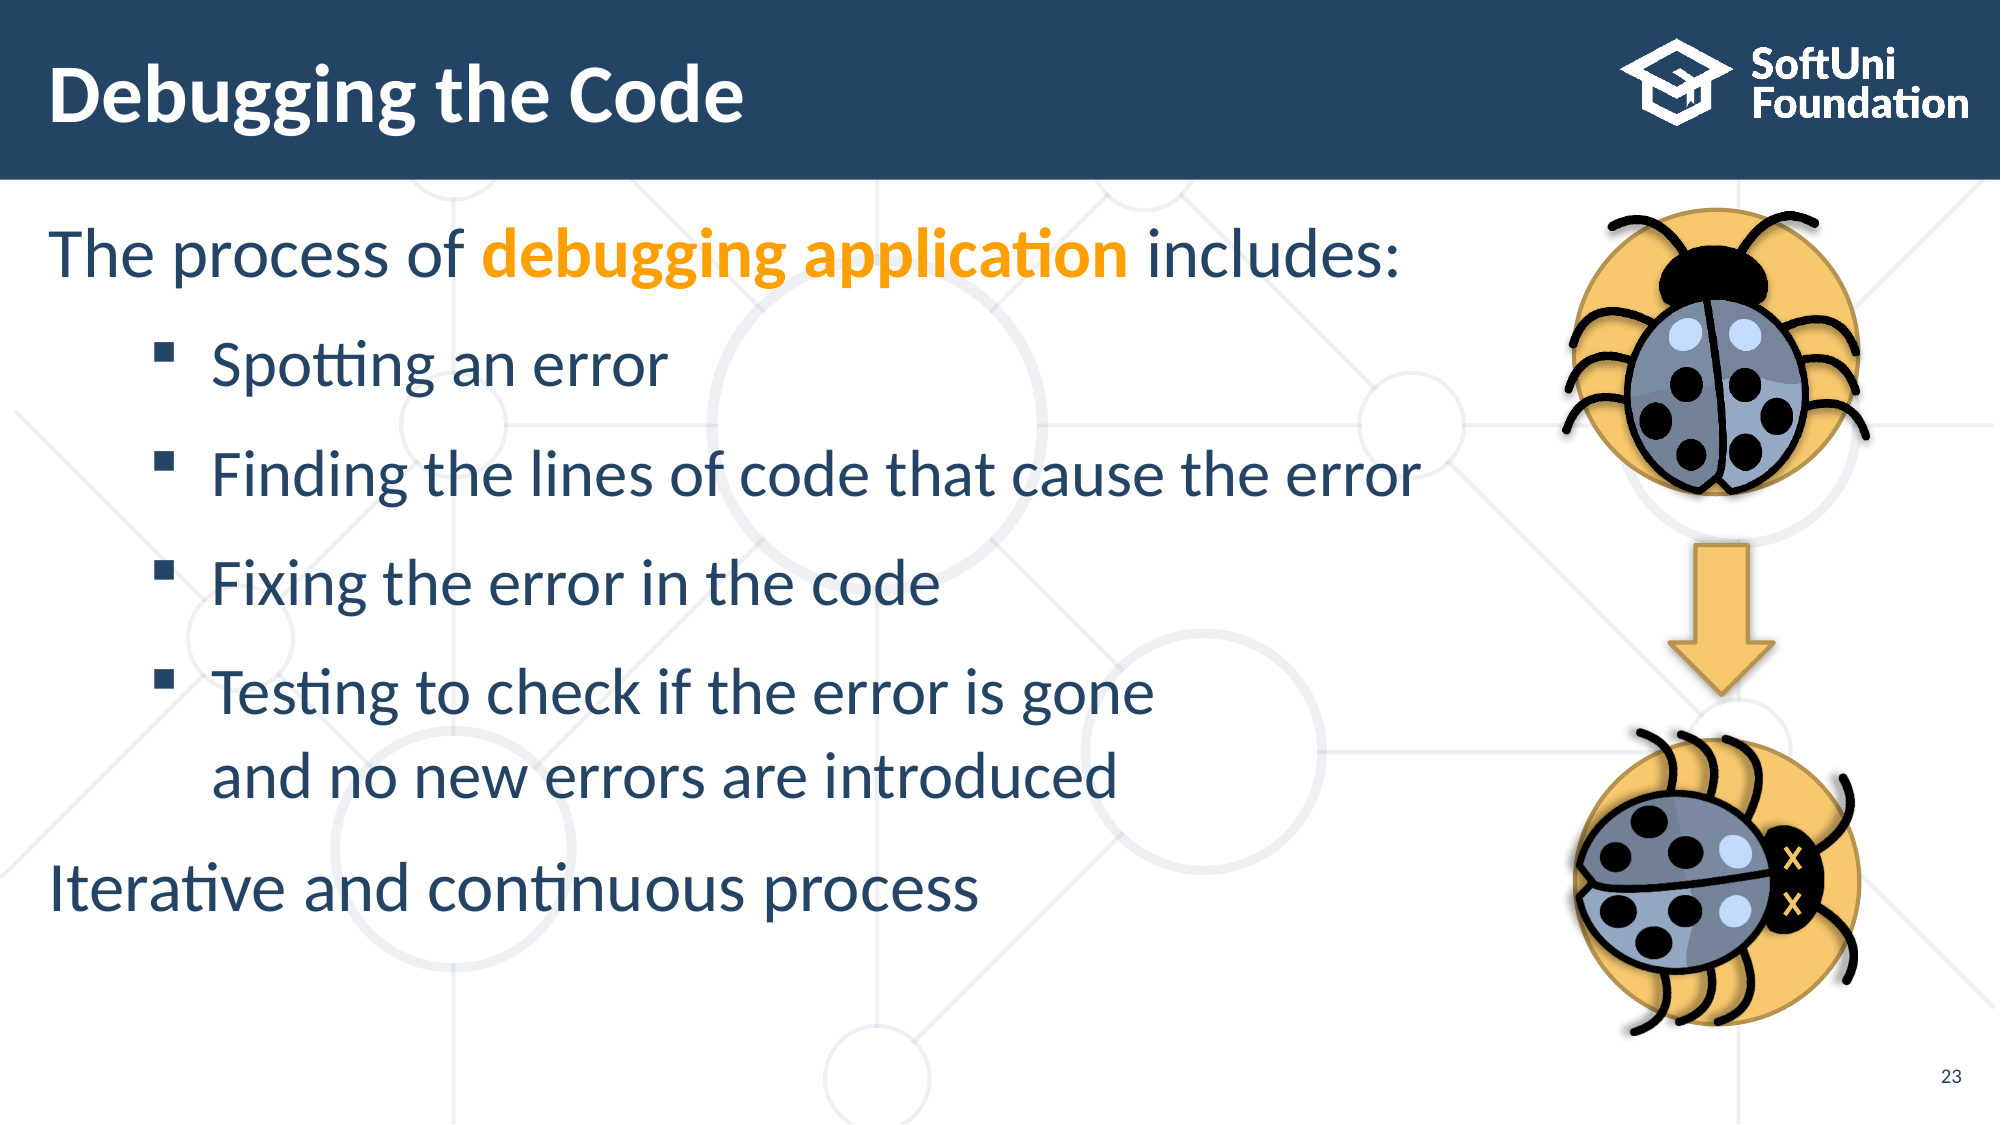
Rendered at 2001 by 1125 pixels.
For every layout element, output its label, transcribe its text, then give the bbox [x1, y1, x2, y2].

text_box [1562, 209, 1870, 1037]
title Debugging the Code [31, 16, 1591, 162]
slide_number 23 [1897, 1049, 1968, 1101]
list The process of debugging application includes: Spotting an error Finding the lines of code that cause the error Fixing the error in the code Testing to check if the error is gone and no new errors are introduced Iterative and continuous process [31, 196, 1970, 1050]
picture [1619, 38, 1968, 126]
